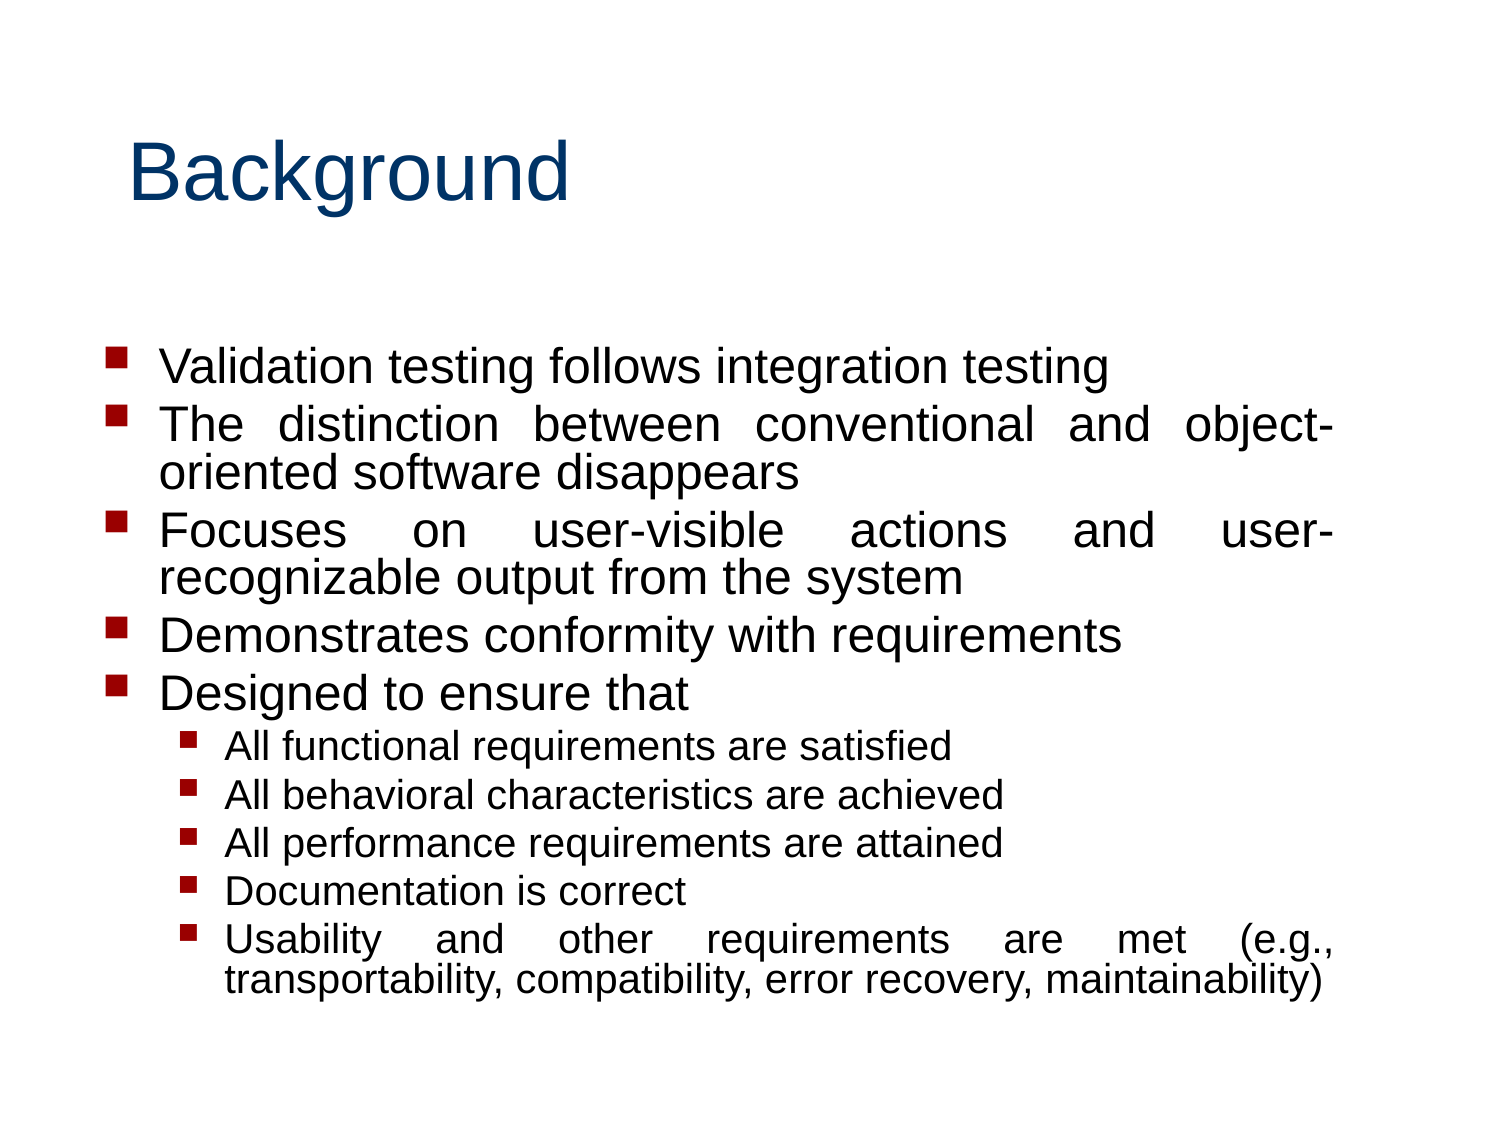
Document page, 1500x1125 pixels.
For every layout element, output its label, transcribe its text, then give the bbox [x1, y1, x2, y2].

text_box Validation testing follows integration testing The distinction between conventional and object-oriented software disappears Focuses on user-visible actions and user-recognizable output from the system Demonstrates conformity with requirements Designed to ensure that All functional requirements are satisfied All behavioral characteristics are achieved All performance requirements are attained Documentation is correct Usability and other requirements are met (e.g., transportability, compatibility, error recovery, maintainability) [87, 337, 1350, 1013]
title Background [112, 112, 1388, 225]
